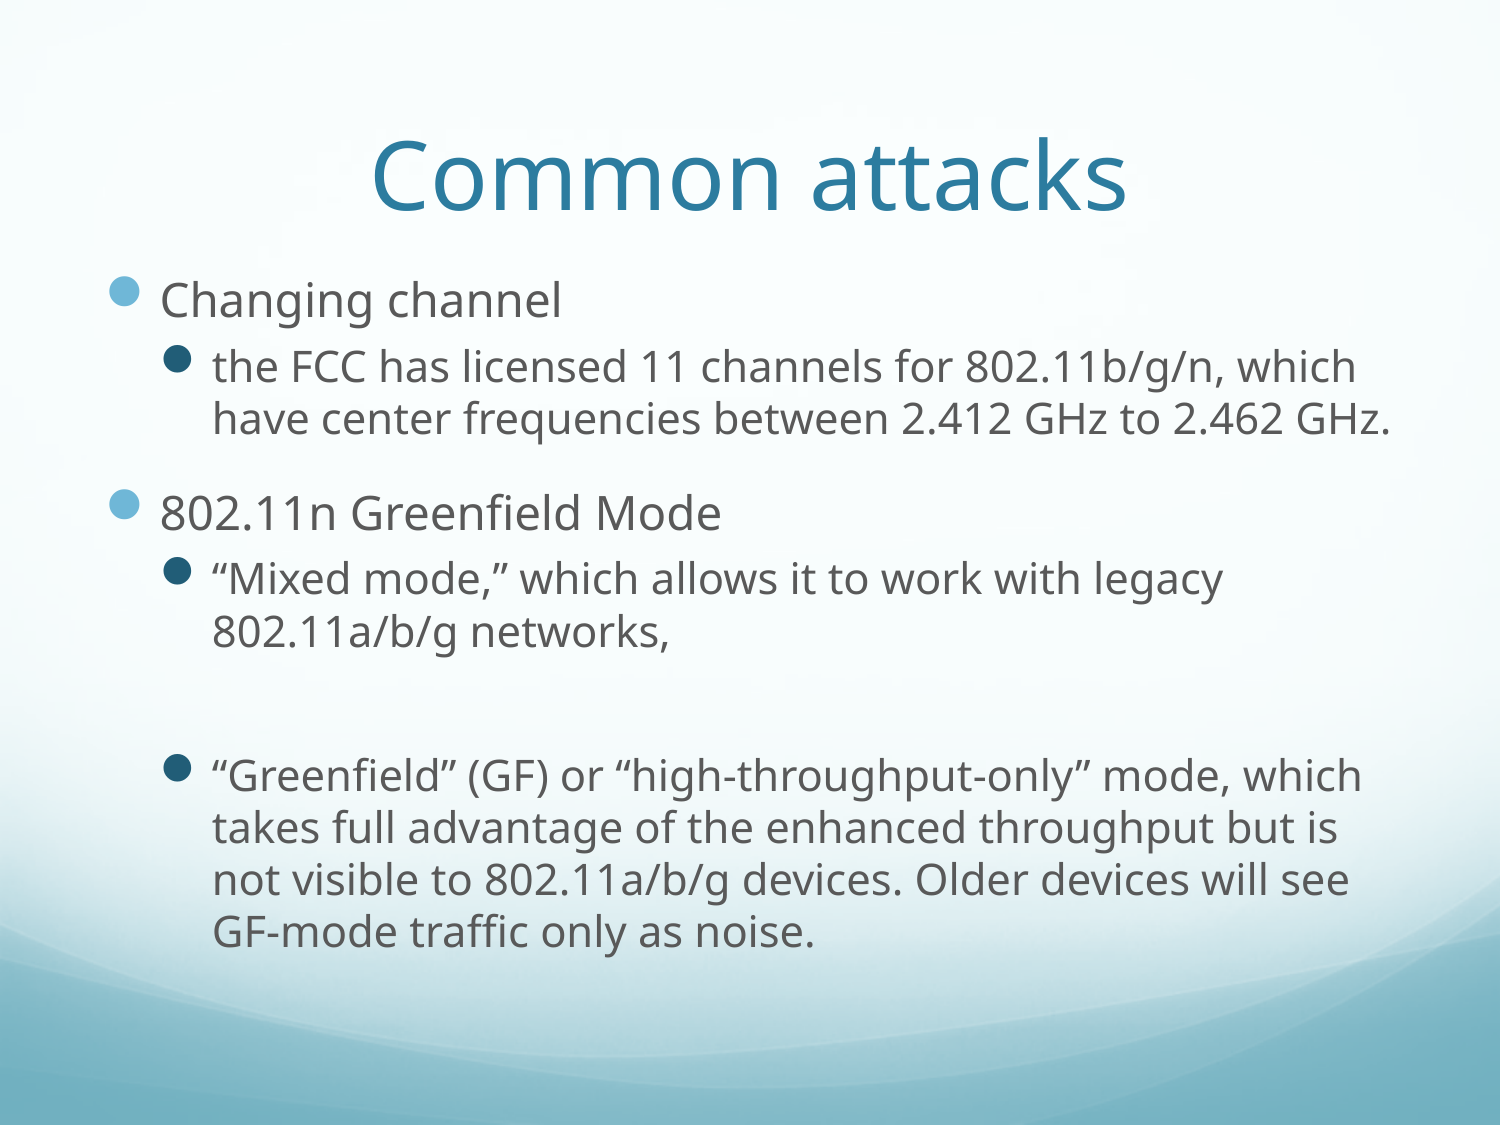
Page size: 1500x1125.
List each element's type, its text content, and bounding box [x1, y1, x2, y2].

title Common attacks [90, 17, 1410, 237]
list Changing channel the FCC has licensed 11 channels for 802.11b/g/n, which have center frequencies between 2.412 GHz to 2.462 GHz. 802.11n Greenﬁeld Mode “Mixed mode,” which allows it to work with legacy 802.11a/b/g networks, “Greenfield” (GF) or “high-throughput-only” mode, which takes full advantage of the enhanced throughput but is not visible to 802.11a/b/g devices. Older devices will see GF-mode traﬃc only as noise. [90, 262, 1410, 975]
